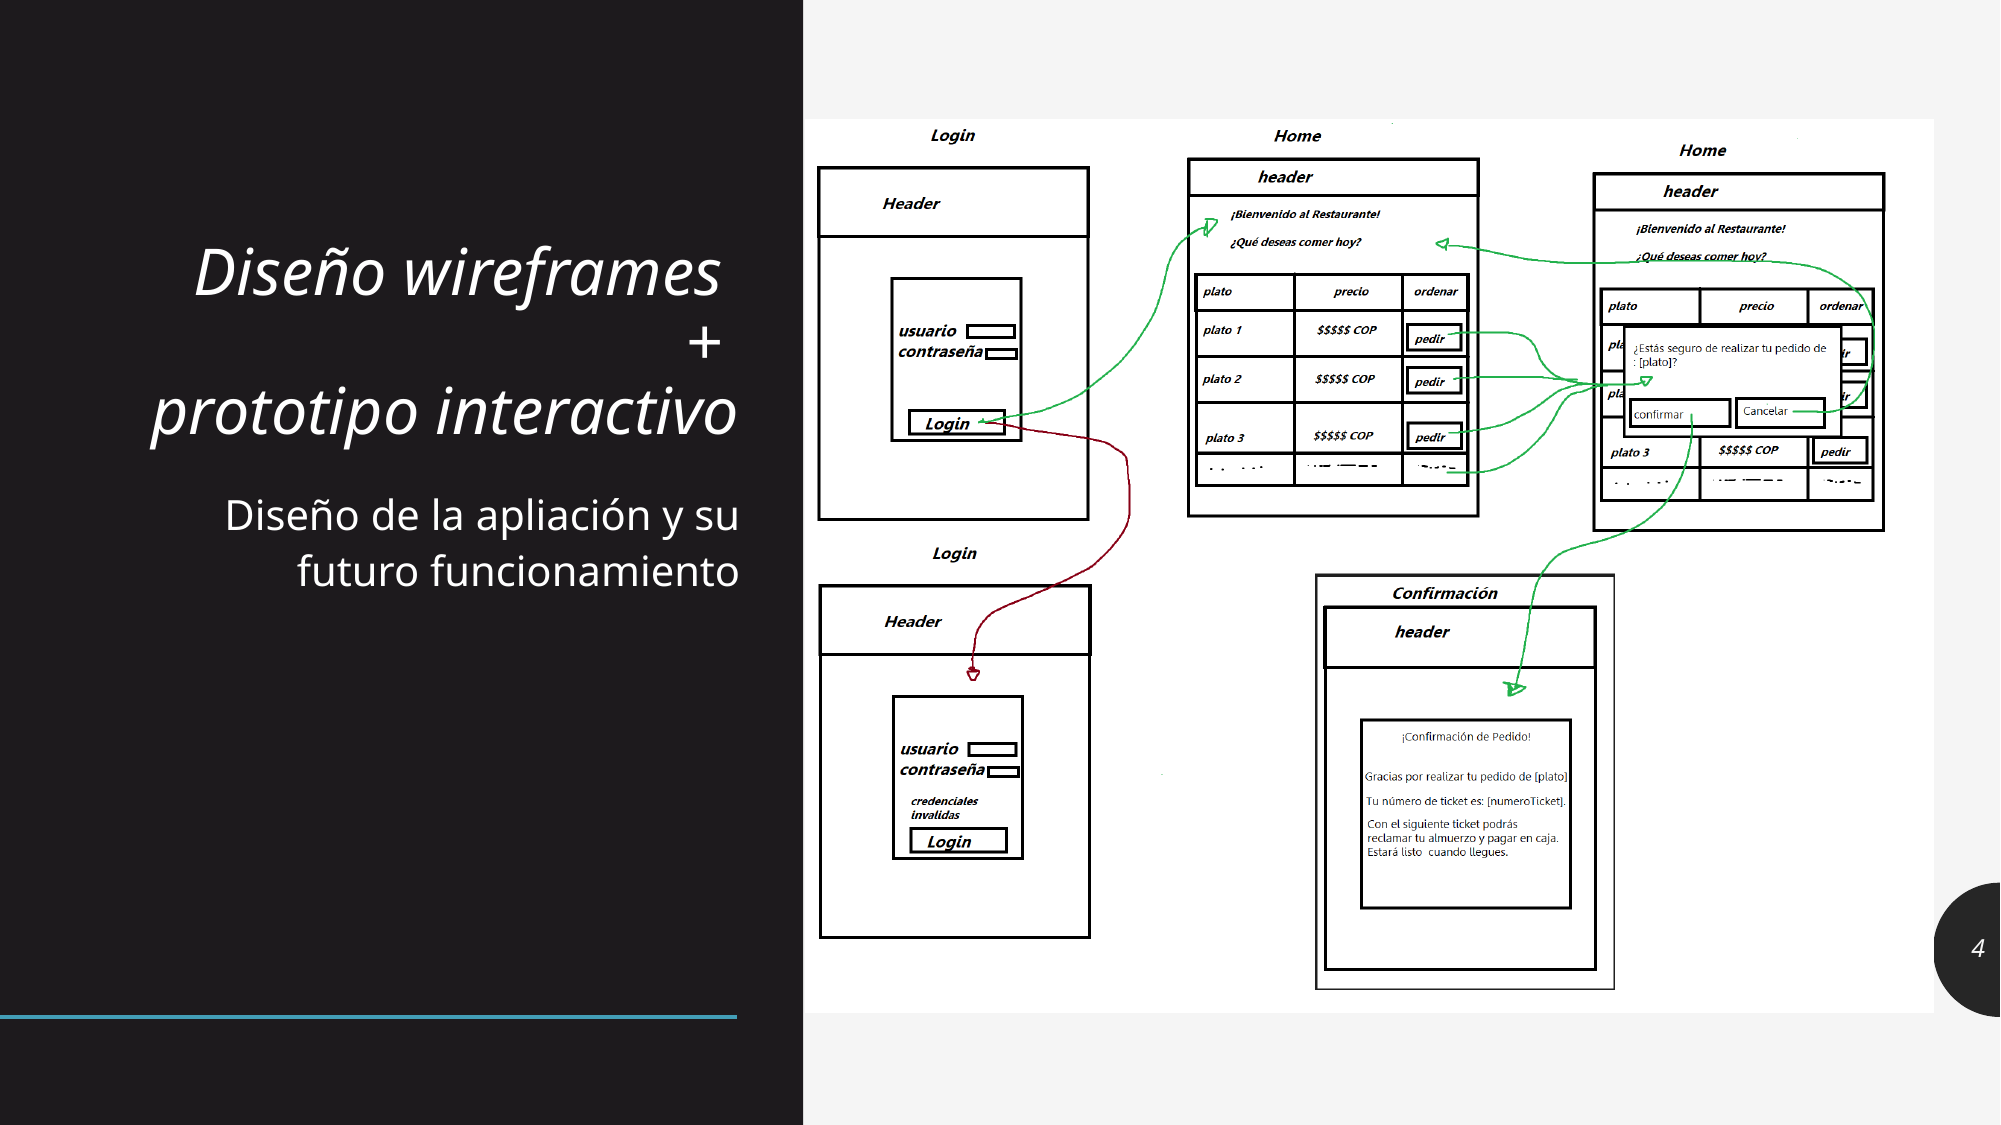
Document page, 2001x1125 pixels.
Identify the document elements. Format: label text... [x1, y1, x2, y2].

title Diseño wireframes + prototipo interactivo [125, 91, 754, 457]
picture [805, 119, 1934, 1013]
slide_number 4 [1934, 919, 2000, 980]
list Diseño de la apliación y su futuro funcionamiento [125, 474, 756, 944]
